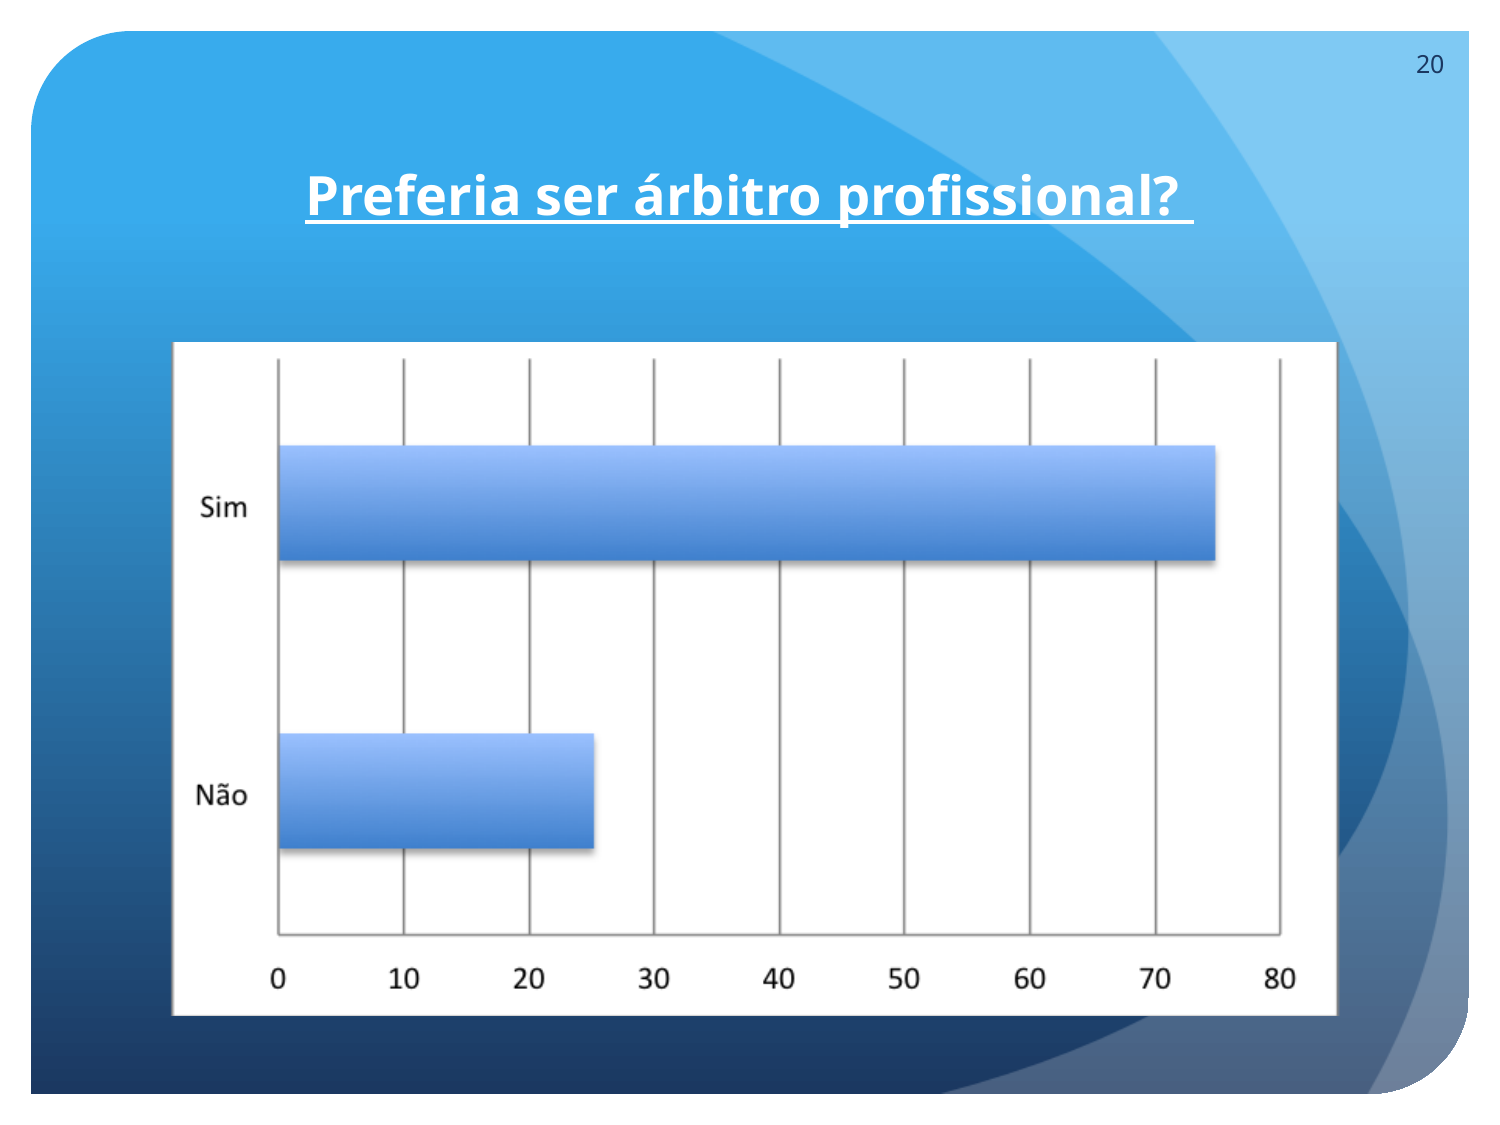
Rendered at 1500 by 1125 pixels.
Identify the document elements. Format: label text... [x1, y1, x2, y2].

title Preferia ser árbitro profissional? [127, 62, 1372, 234]
slide_number 20 [1378, 36, 1460, 96]
picture [24, 30, 1473, 1094]
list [169, 342, 1340, 1017]
